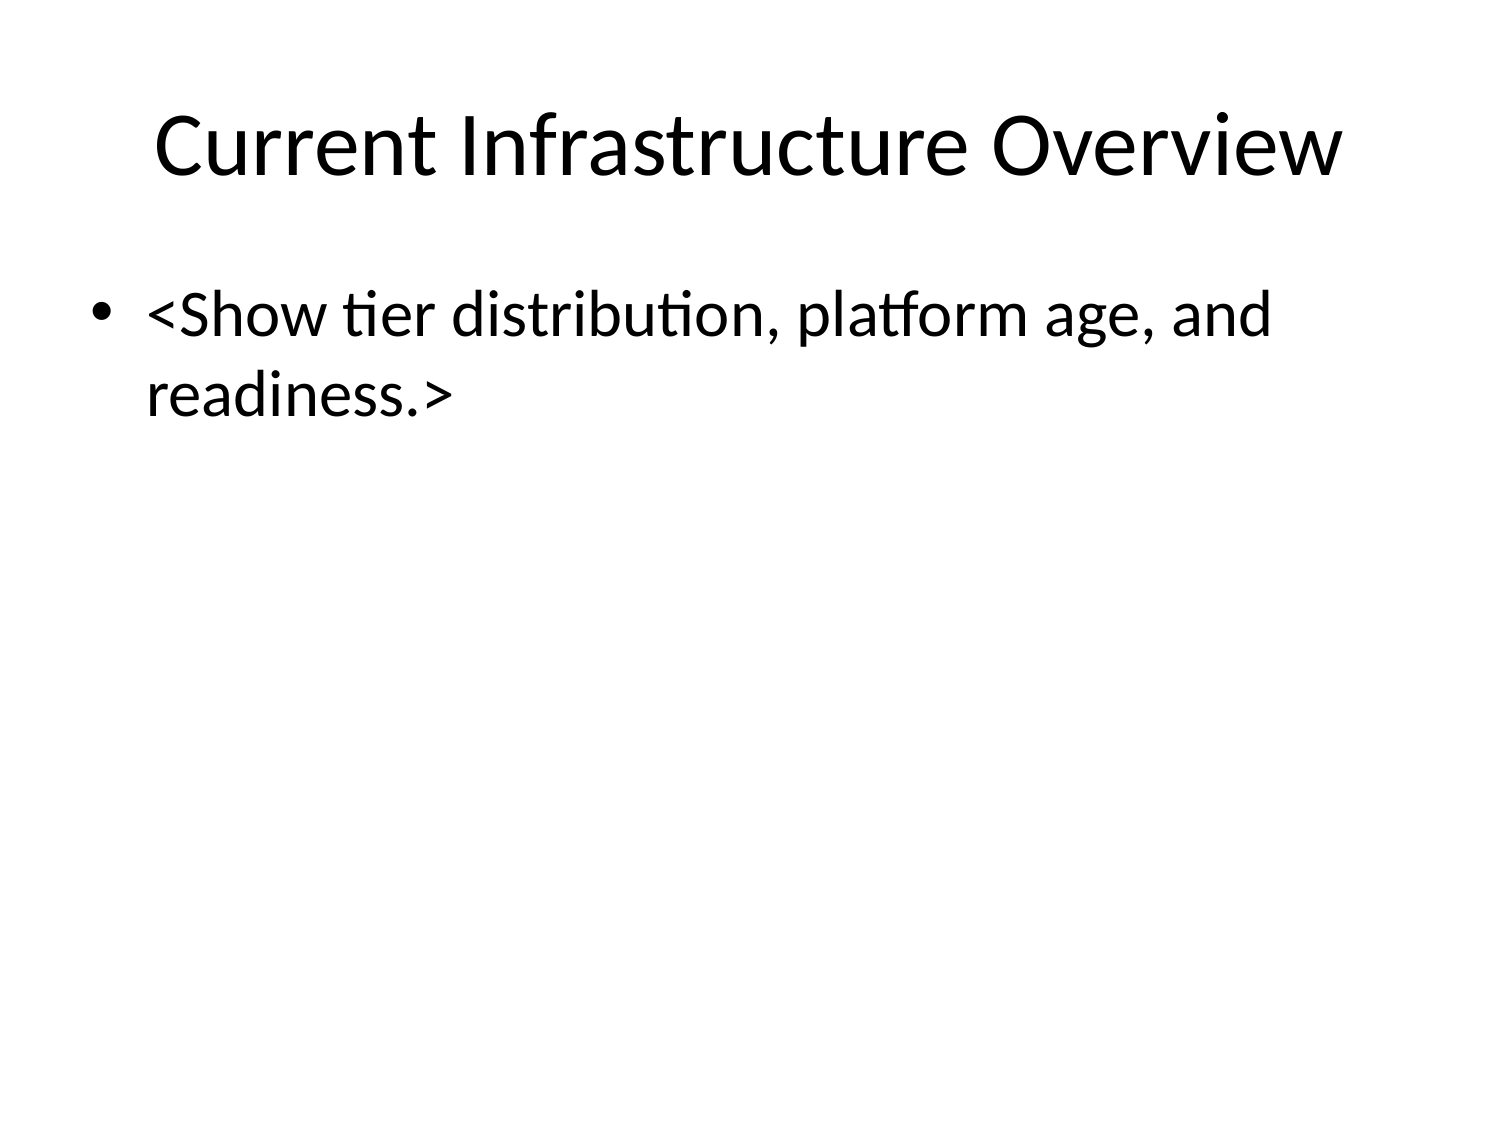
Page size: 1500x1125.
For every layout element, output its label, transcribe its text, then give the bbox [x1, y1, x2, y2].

list <Show tier distribution, platform age, and readiness.> [75, 262, 1425, 1005]
title Current Infrastructure Overview [75, 45, 1425, 233]
